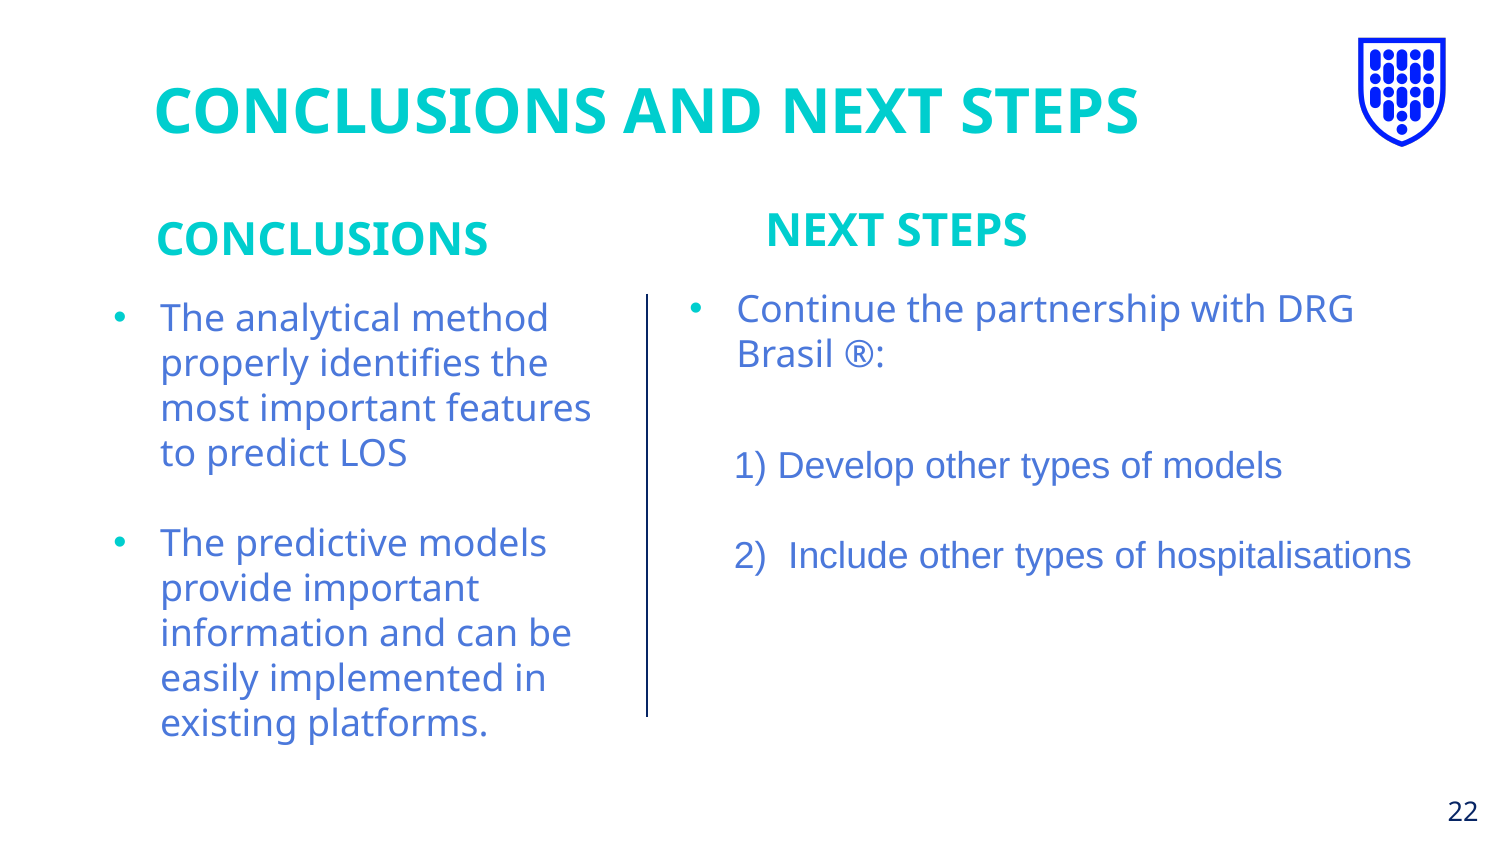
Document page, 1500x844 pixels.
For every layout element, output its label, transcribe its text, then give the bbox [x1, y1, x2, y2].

text_box Continue the partnership with DRG Brasil ®: [674, 270, 1373, 676]
subtitle The analytical method properly identifies the most important features to predict LOS The predictive models provide important information and can be easily implemented in existing platforms. [98, 279, 618, 559]
title CONCLUSIONS [140, 204, 524, 279]
slide_number 22 [1403, 779, 1494, 844]
text_box 1) Develop other types of models 2) Include other types of hospitalisations [719, 433, 1474, 584]
title NEXT STEPS [750, 195, 1097, 270]
picture [1334, 24, 1470, 160]
title CONCLUSIONS AND NEXT STEPS [78, 56, 1216, 264]
